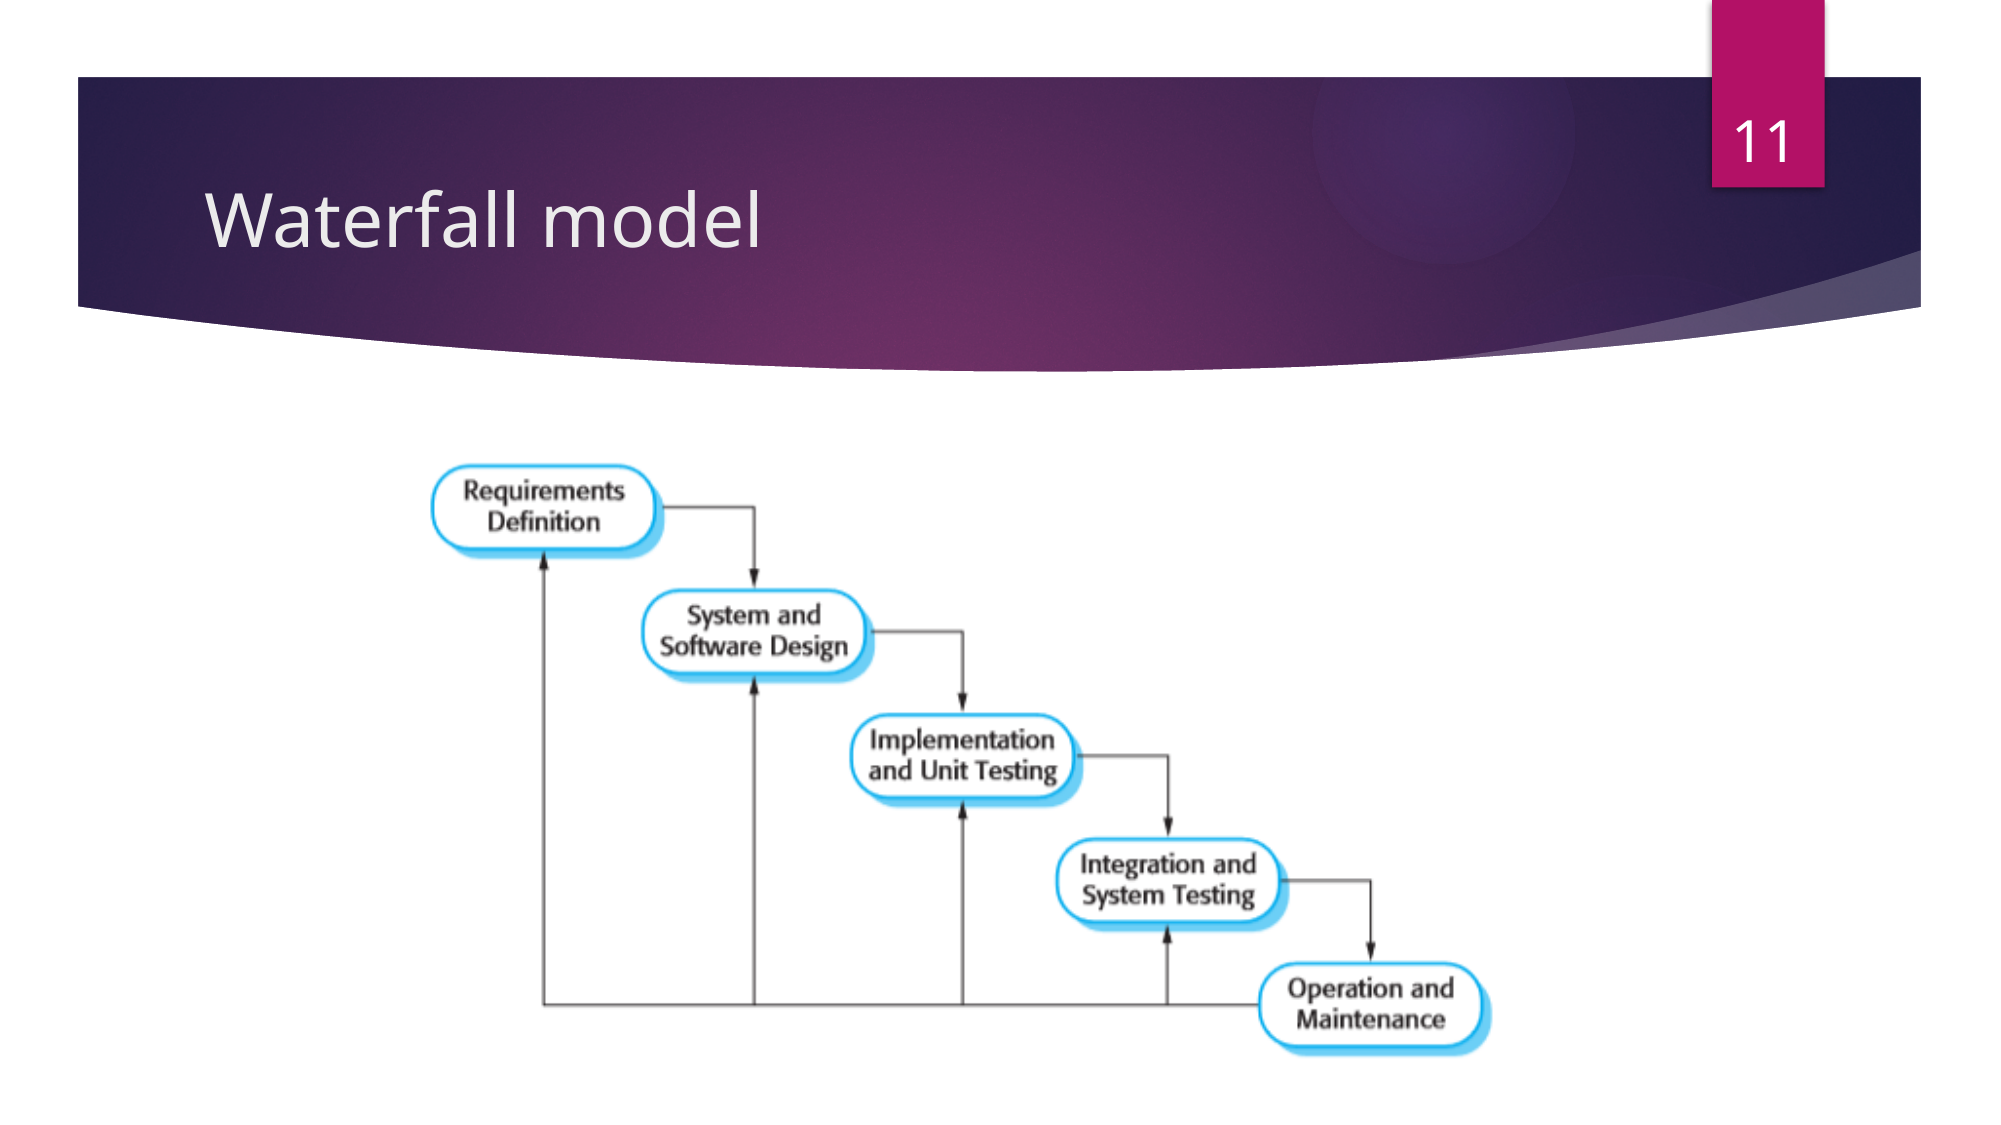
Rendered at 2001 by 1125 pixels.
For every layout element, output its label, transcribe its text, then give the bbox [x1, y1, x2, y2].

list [391, 450, 1522, 1076]
title Waterfall model [189, 159, 1627, 276]
text_box 11 [1696, 55, 1834, 182]
